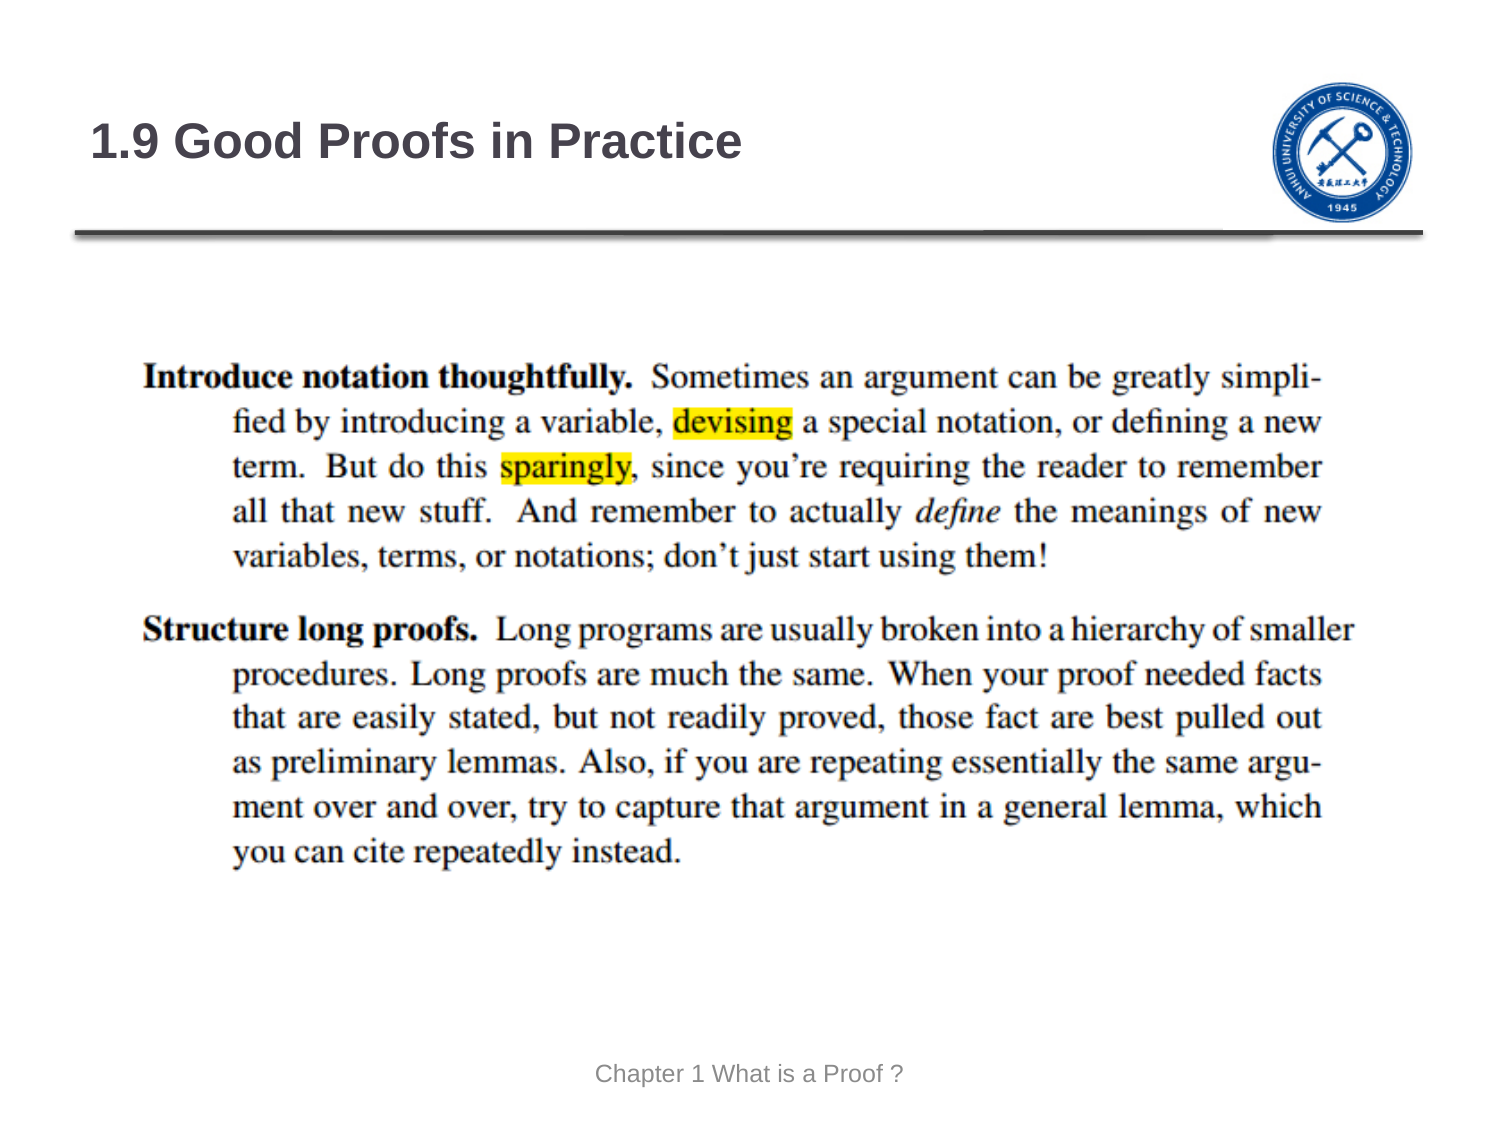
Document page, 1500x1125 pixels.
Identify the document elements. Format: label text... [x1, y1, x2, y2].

title 1.9 Good Proofs in Practice [74, 44, 1272, 233]
footer Chapter 1 What is a Proof ? [512, 1042, 988, 1103]
picture [134, 347, 1369, 886]
picture [1223, 34, 1430, 230]
